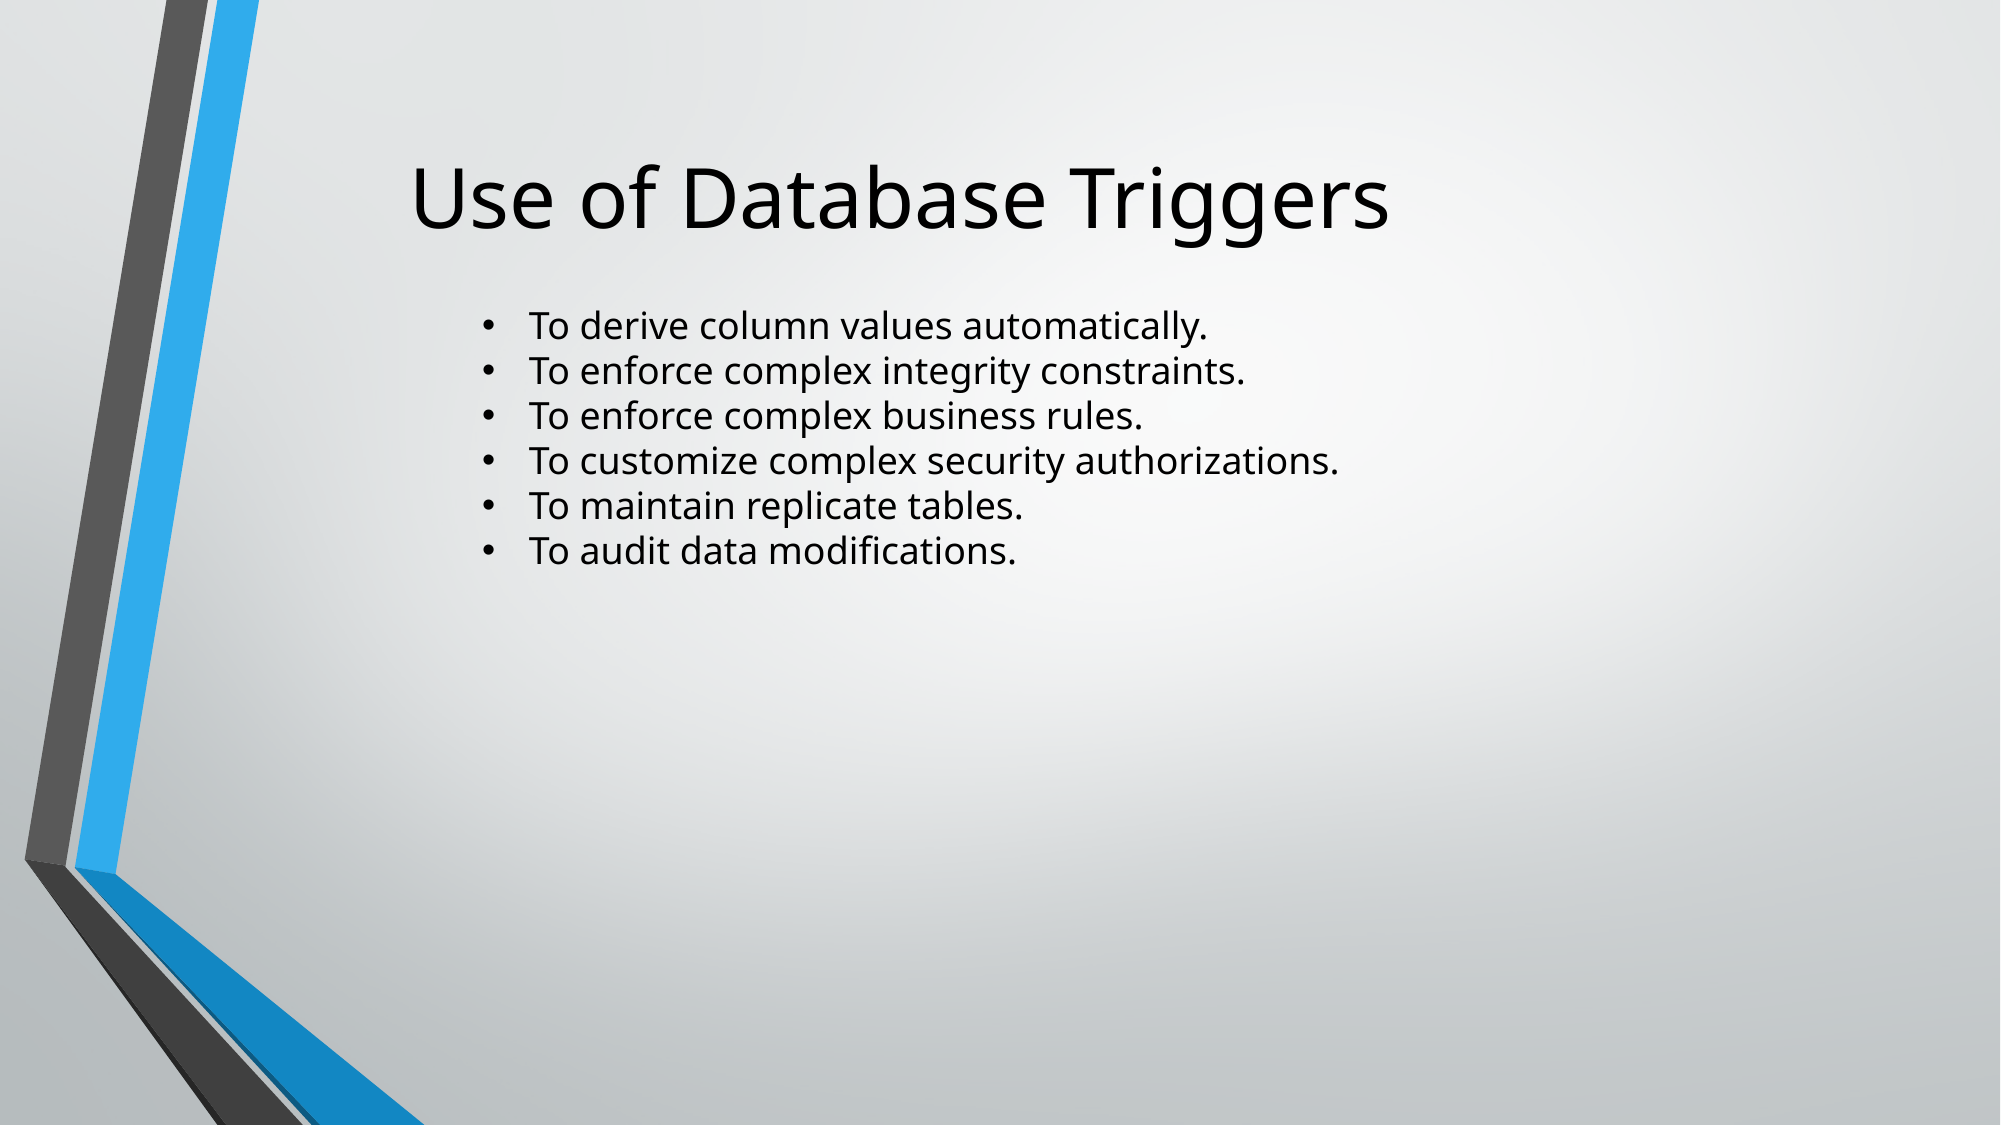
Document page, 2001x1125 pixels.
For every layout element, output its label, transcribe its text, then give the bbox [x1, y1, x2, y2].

text_box To derive column values automatically. To enforce complex integrity constraints. To enforce complex business rules. To customize complex security authorizations. To maintain replicate tables. To audit data modifications. [467, 294, 1468, 580]
title Use of Database Triggers [243, 112, 1559, 278]
